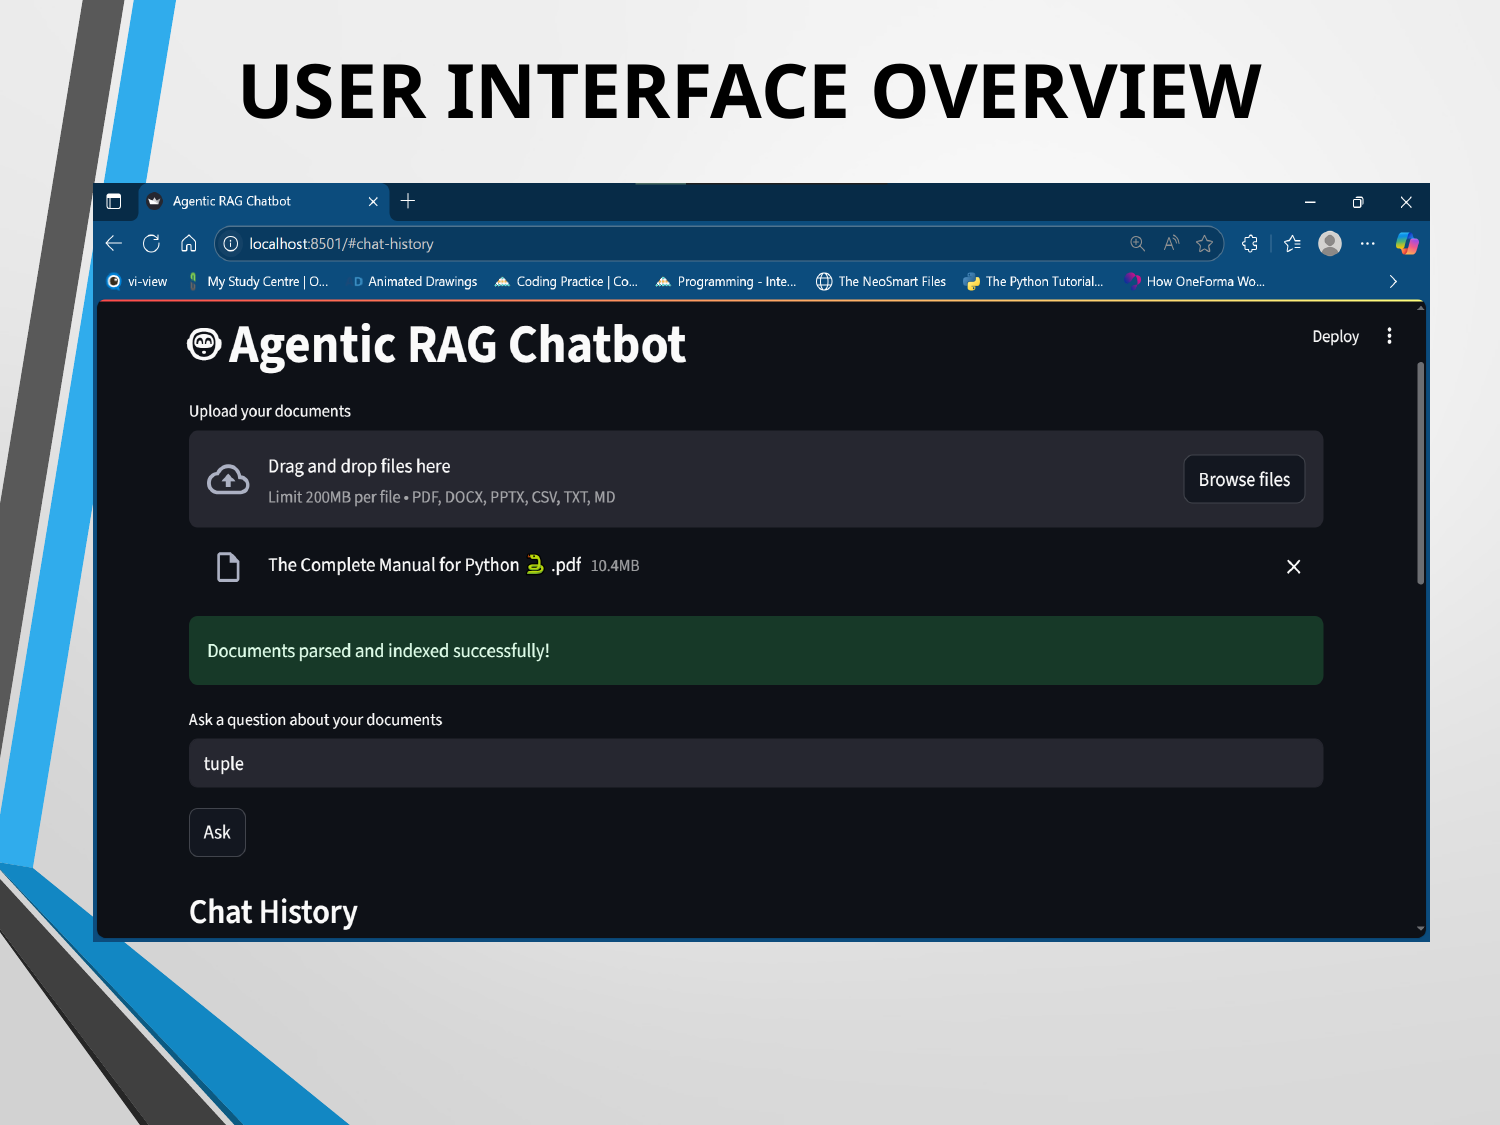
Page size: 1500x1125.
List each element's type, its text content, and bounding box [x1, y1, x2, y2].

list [93, 183, 1430, 942]
title USER INTERFACE OVERVIEW [219, 26, 1280, 152]
